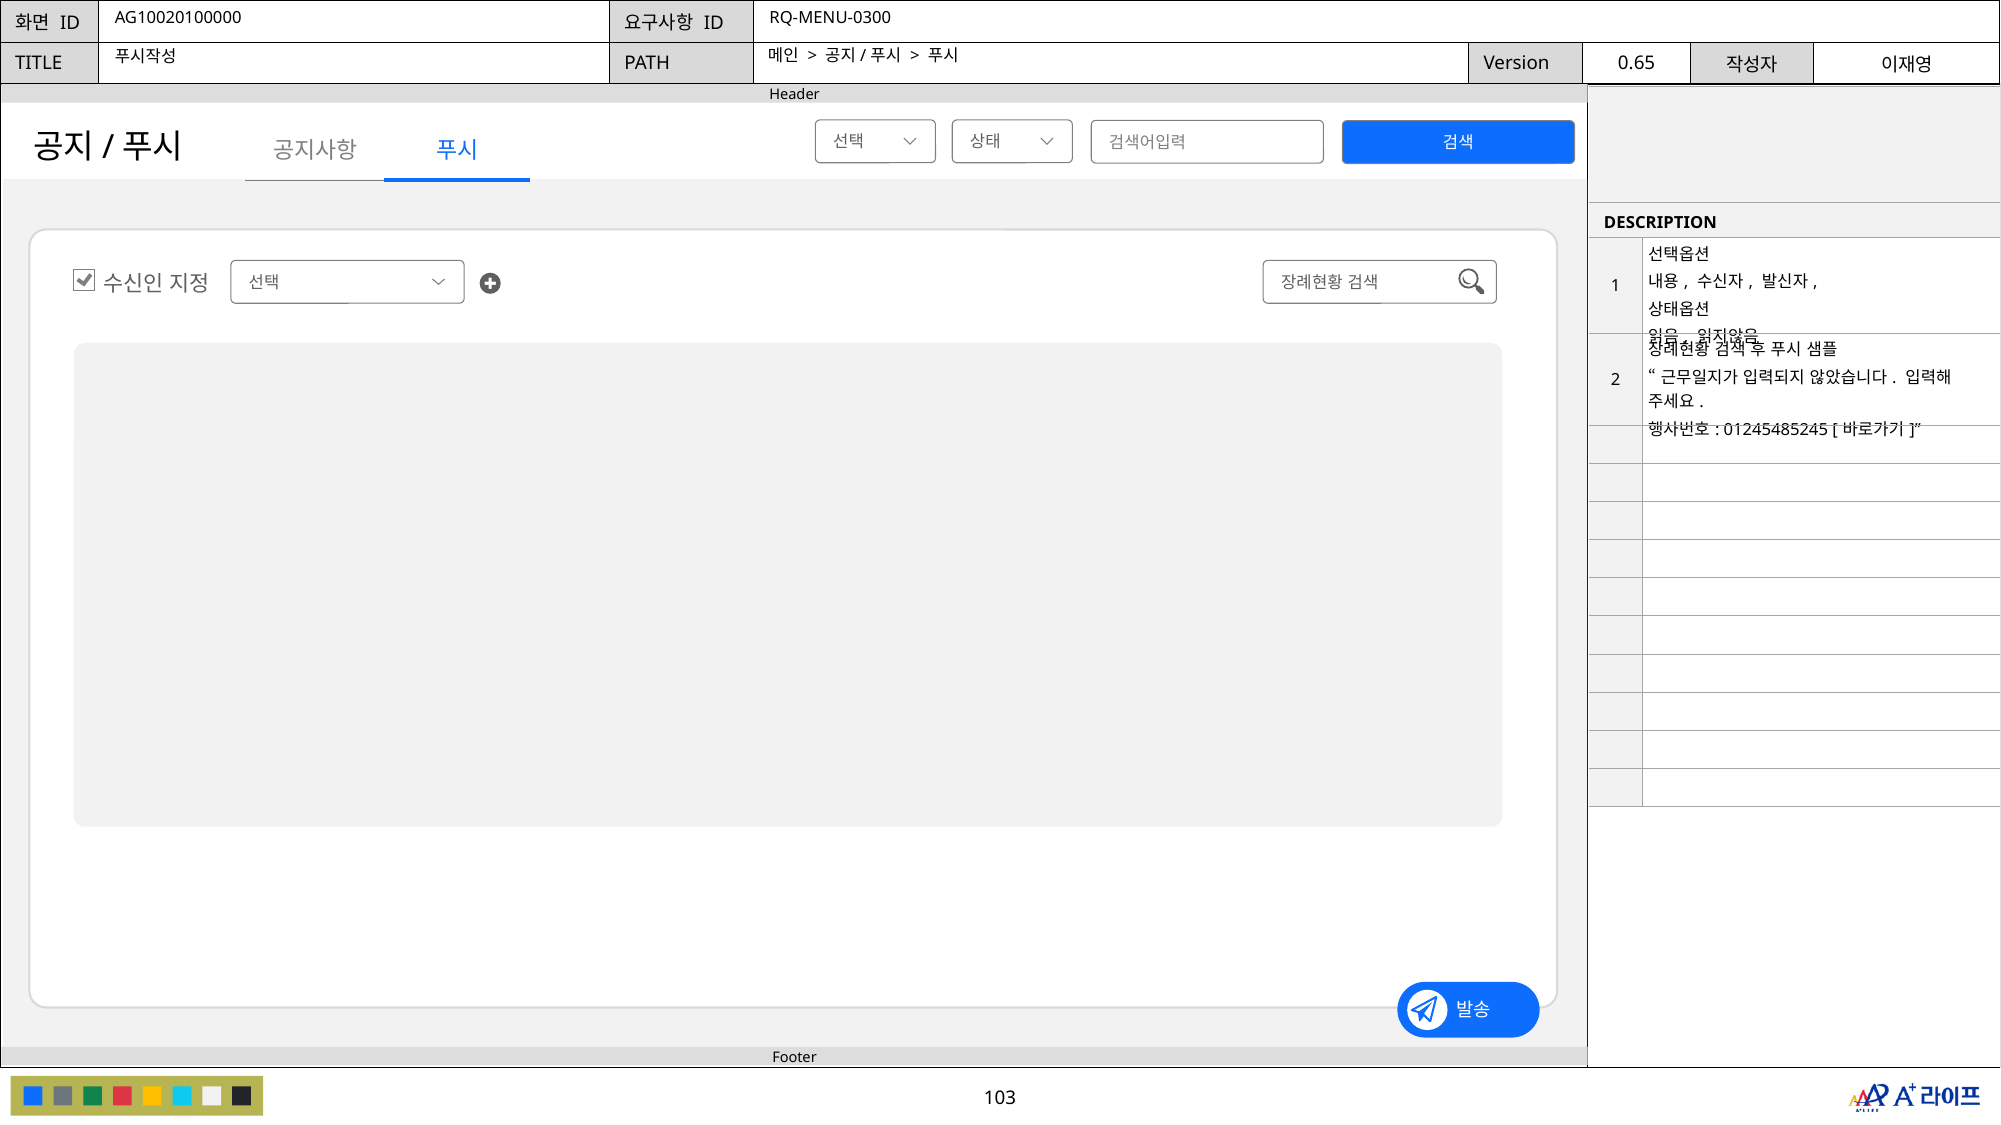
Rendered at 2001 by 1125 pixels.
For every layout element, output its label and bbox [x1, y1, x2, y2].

table_cell [1643, 578, 2000, 615]
table_cell [1643, 426, 2000, 463]
list [99, 1, 610, 37]
list [753, 39, 1465, 75]
text_box [1090, 119, 1325, 165]
table_cell [1589, 334, 1642, 425]
table_cell [1589, 731, 1642, 768]
table_cell [1643, 540, 2000, 577]
table_cell [1589, 769, 1642, 806]
text_box [815, 119, 936, 164]
table_cell [1589, 693, 1642, 730]
table_cell [1643, 616, 2000, 654]
table_cell [1643, 769, 2000, 806]
text_box [1341, 119, 1576, 165]
table_cell [1643, 693, 2000, 730]
text_box [421, 128, 494, 171]
table_cell [1643, 731, 2000, 768]
table_cell [1589, 578, 1642, 615]
text_box [952, 119, 1073, 164]
text_box [28, 228, 1559, 1039]
list [754, 1, 1999, 37]
picture [1848, 1083, 1980, 1112]
table_header [1589, 87, 2000, 202]
table_cell [1589, 616, 1642, 654]
table_cell [1589, 203, 2000, 237]
table_cell [1643, 334, 2000, 425]
table_cell [1643, 655, 2000, 692]
table_cell [1643, 502, 2000, 539]
text_box [18, 117, 199, 172]
table_cell [1643, 464, 2000, 501]
table_cell [1643, 238, 2000, 333]
table_cell [1589, 464, 1642, 501]
text_box [258, 128, 373, 171]
list [99, 41, 607, 72]
table_cell [1589, 655, 1642, 692]
table_cell [1589, 426, 1642, 463]
table_cell [1589, 502, 1642, 539]
table_cell [1589, 238, 1642, 333]
table_cell [1589, 540, 1642, 577]
